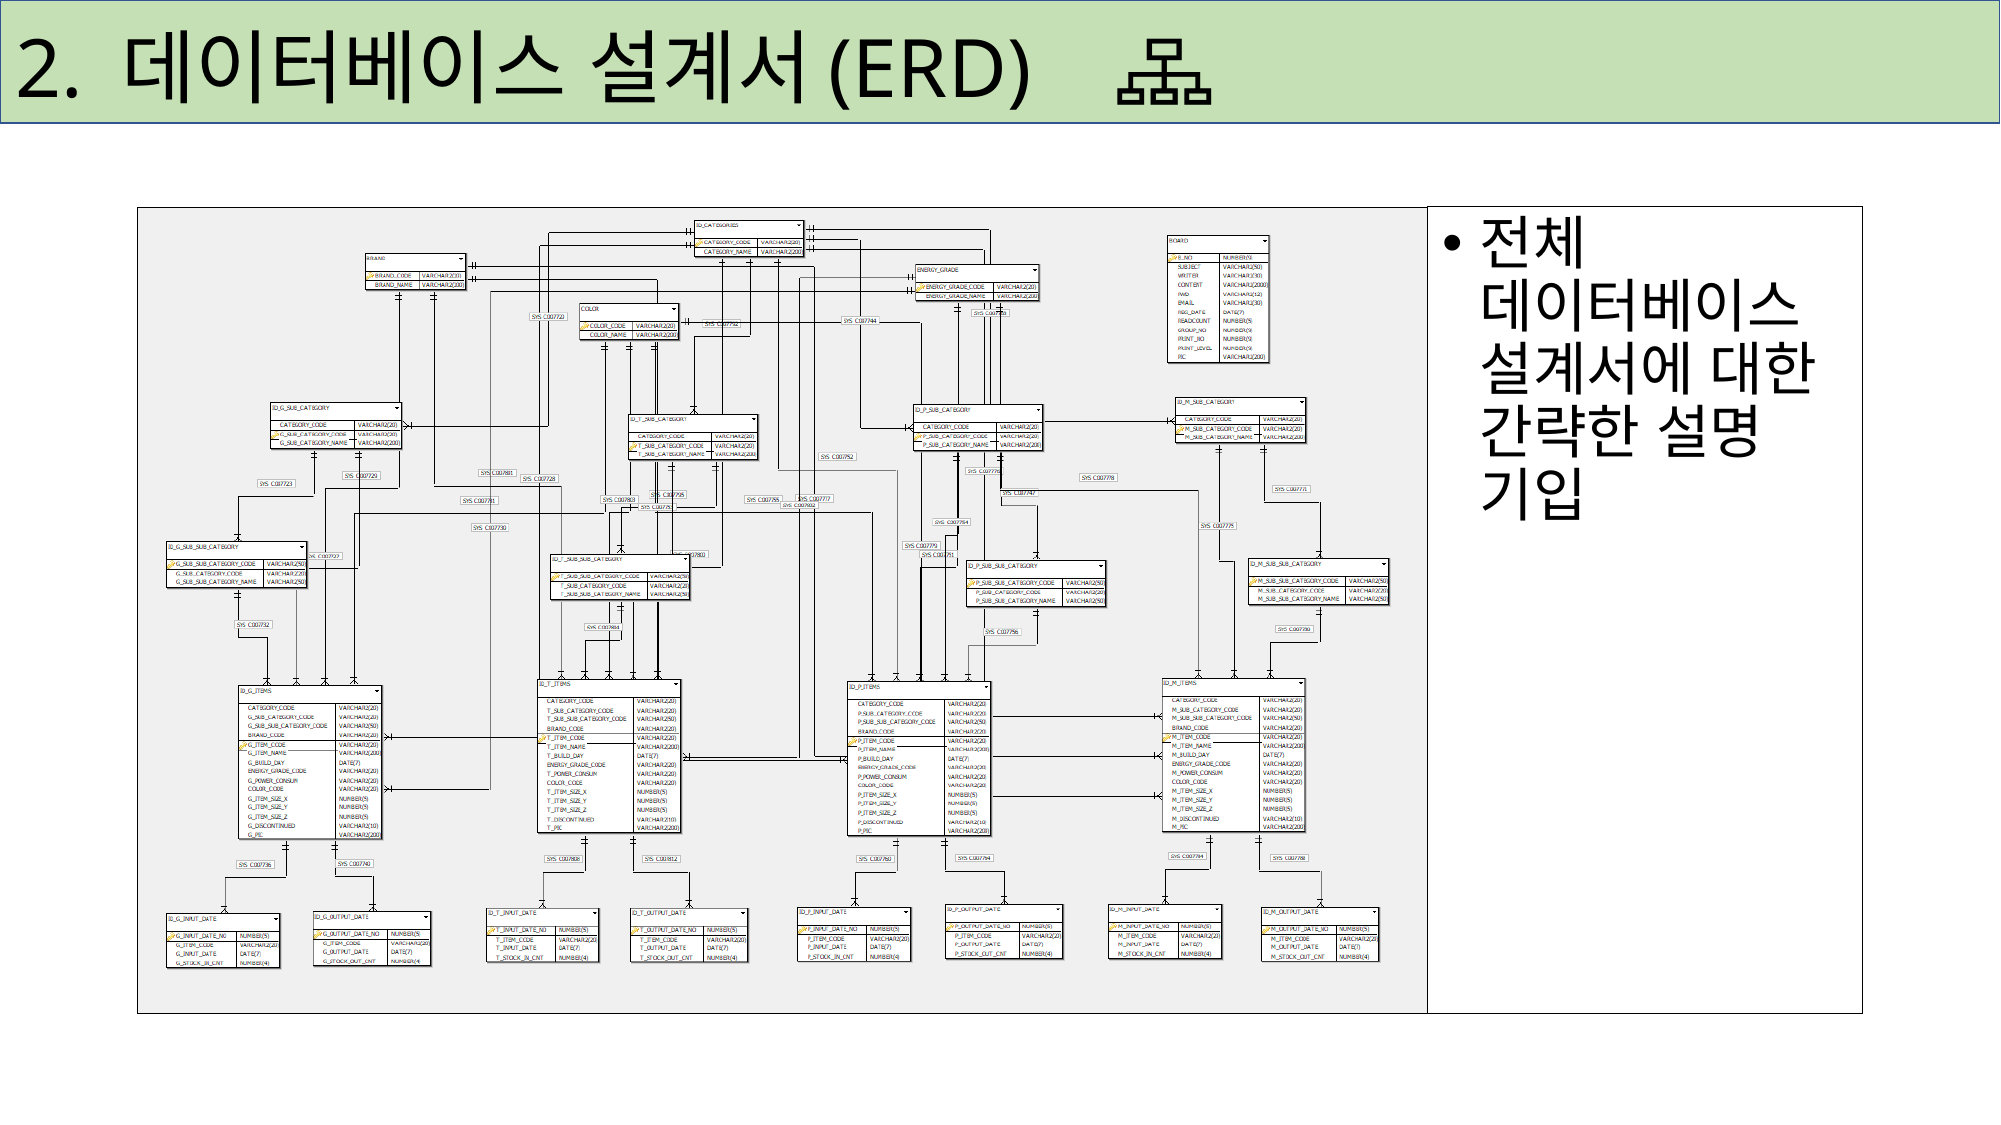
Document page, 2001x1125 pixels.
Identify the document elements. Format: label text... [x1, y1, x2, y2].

list 전체 데이터베이스 설계서에 대한 간략한 설명 기입 [1427, 206, 1863, 1014]
picture [1112, 20, 1216, 123]
text_box [0, 0, 2000, 124]
title 2. 데이터베이스 설계서(ERD) [0, 19, 1725, 123]
picture [137, 207, 1428, 1014]
